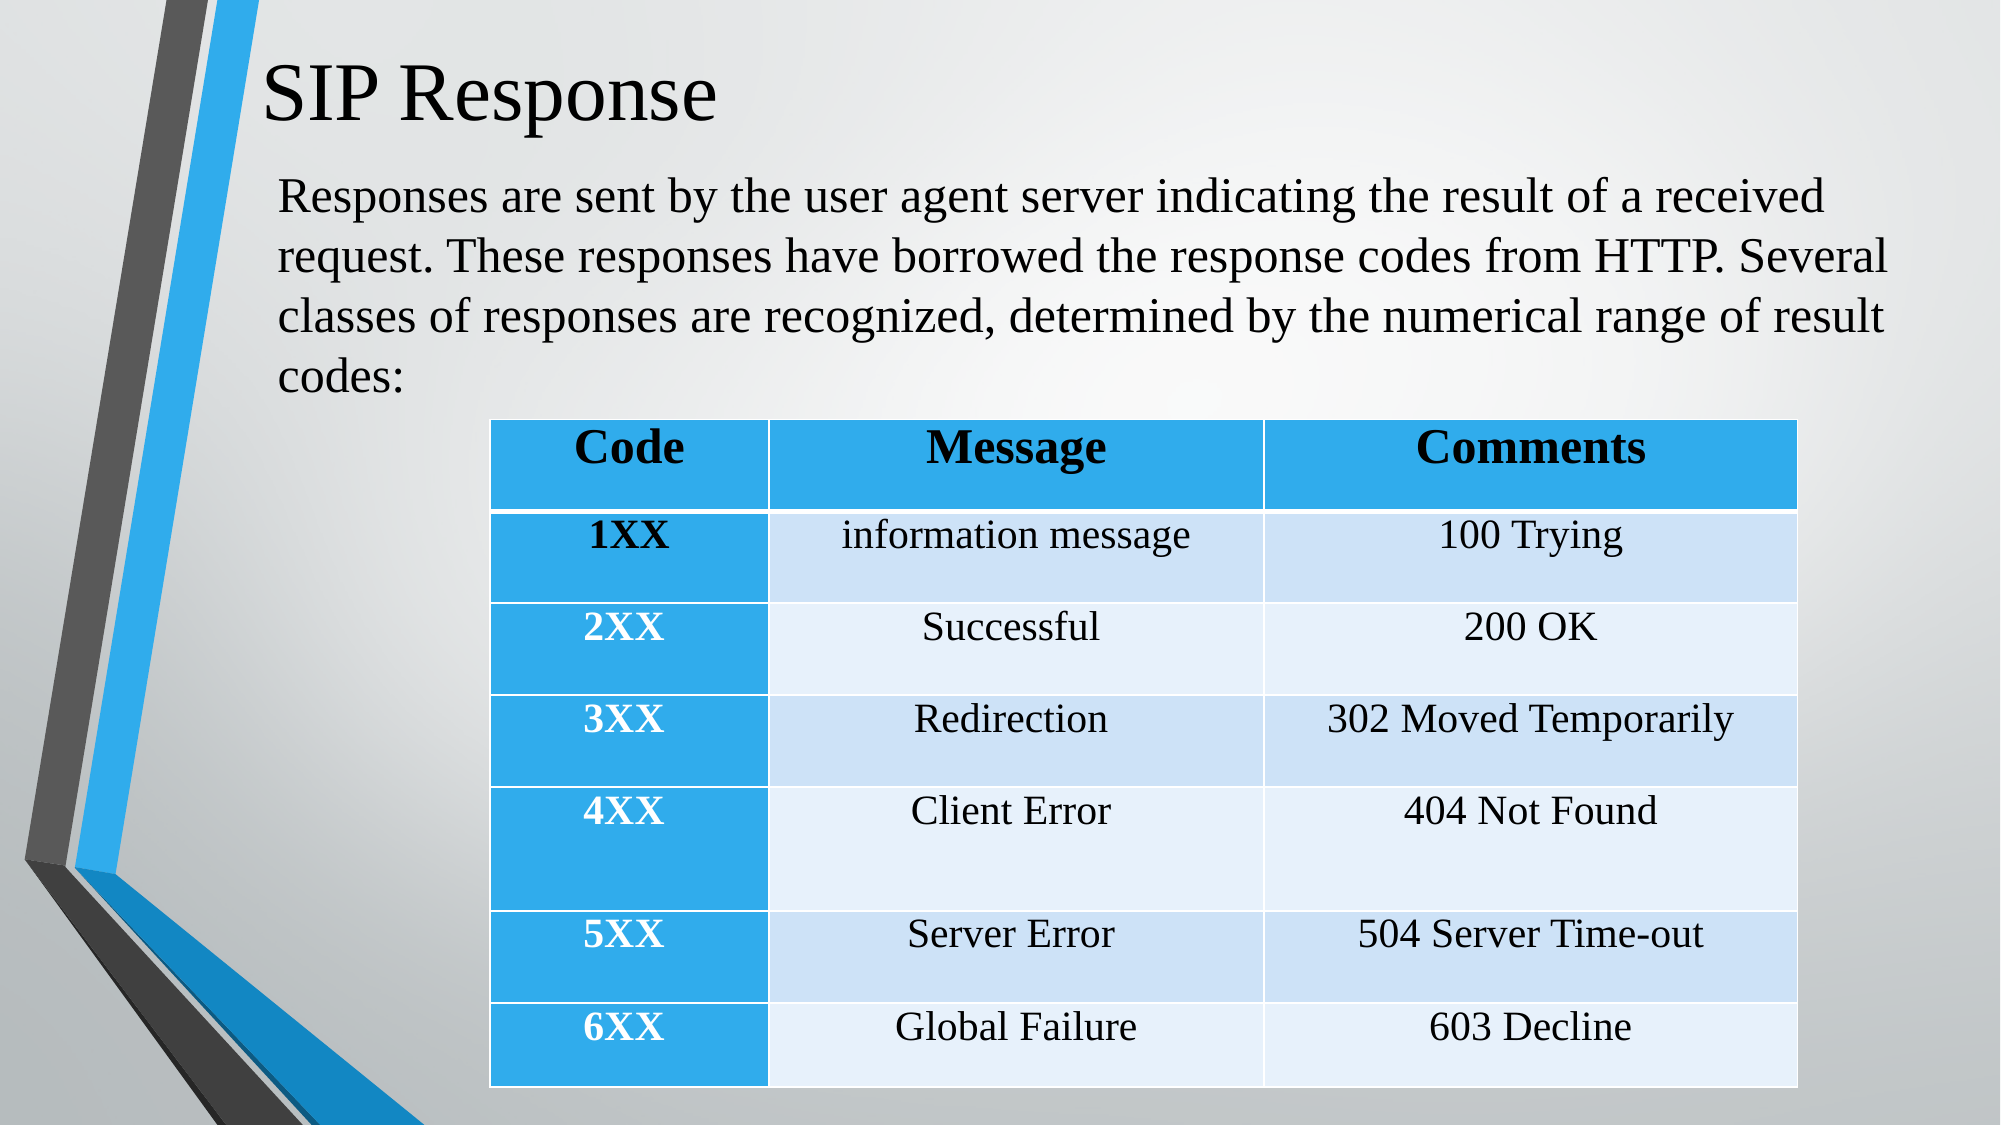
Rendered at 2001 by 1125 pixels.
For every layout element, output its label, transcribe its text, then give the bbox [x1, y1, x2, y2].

table_cell 504 Server Time-out [1265, 912, 1797, 1002]
list Responses are sent by the user agent server indicating the result of a received request. These responses have borrowed the response codes from HTTP. Several classes of responses are recognized, determined by the numerical range of result codes: [262, 154, 1906, 488]
text_box SIP Response [239, 18, 741, 155]
table_cell 5XX [491, 912, 768, 1002]
table_cell 404 Not Found [1265, 788, 1797, 910]
table_cell 6XX [491, 1004, 768, 1086]
table_cell 2XX [491, 604, 768, 694]
table_cell Global Failure [770, 1004, 1263, 1086]
table_cell Client Error [770, 788, 1263, 910]
table_header Comments [1265, 420, 1797, 509]
table_header Message [770, 420, 1263, 509]
table_cell 302 Moved Temporarily [1265, 696, 1797, 786]
table_cell 100 Trying [1265, 514, 1797, 602]
table_cell 4XX [491, 788, 768, 910]
table_cell 3XX [491, 696, 768, 786]
table_cell Successful [770, 604, 1263, 694]
table_cell information message [770, 514, 1263, 602]
table_cell Server Error [770, 912, 1263, 1002]
table_cell 603 Decline [1265, 1004, 1797, 1086]
table_header Code [491, 420, 768, 509]
table_cell Redirection [770, 696, 1263, 786]
table_cell 1XX [491, 514, 768, 602]
table_cell 200 OK [1265, 604, 1797, 694]
